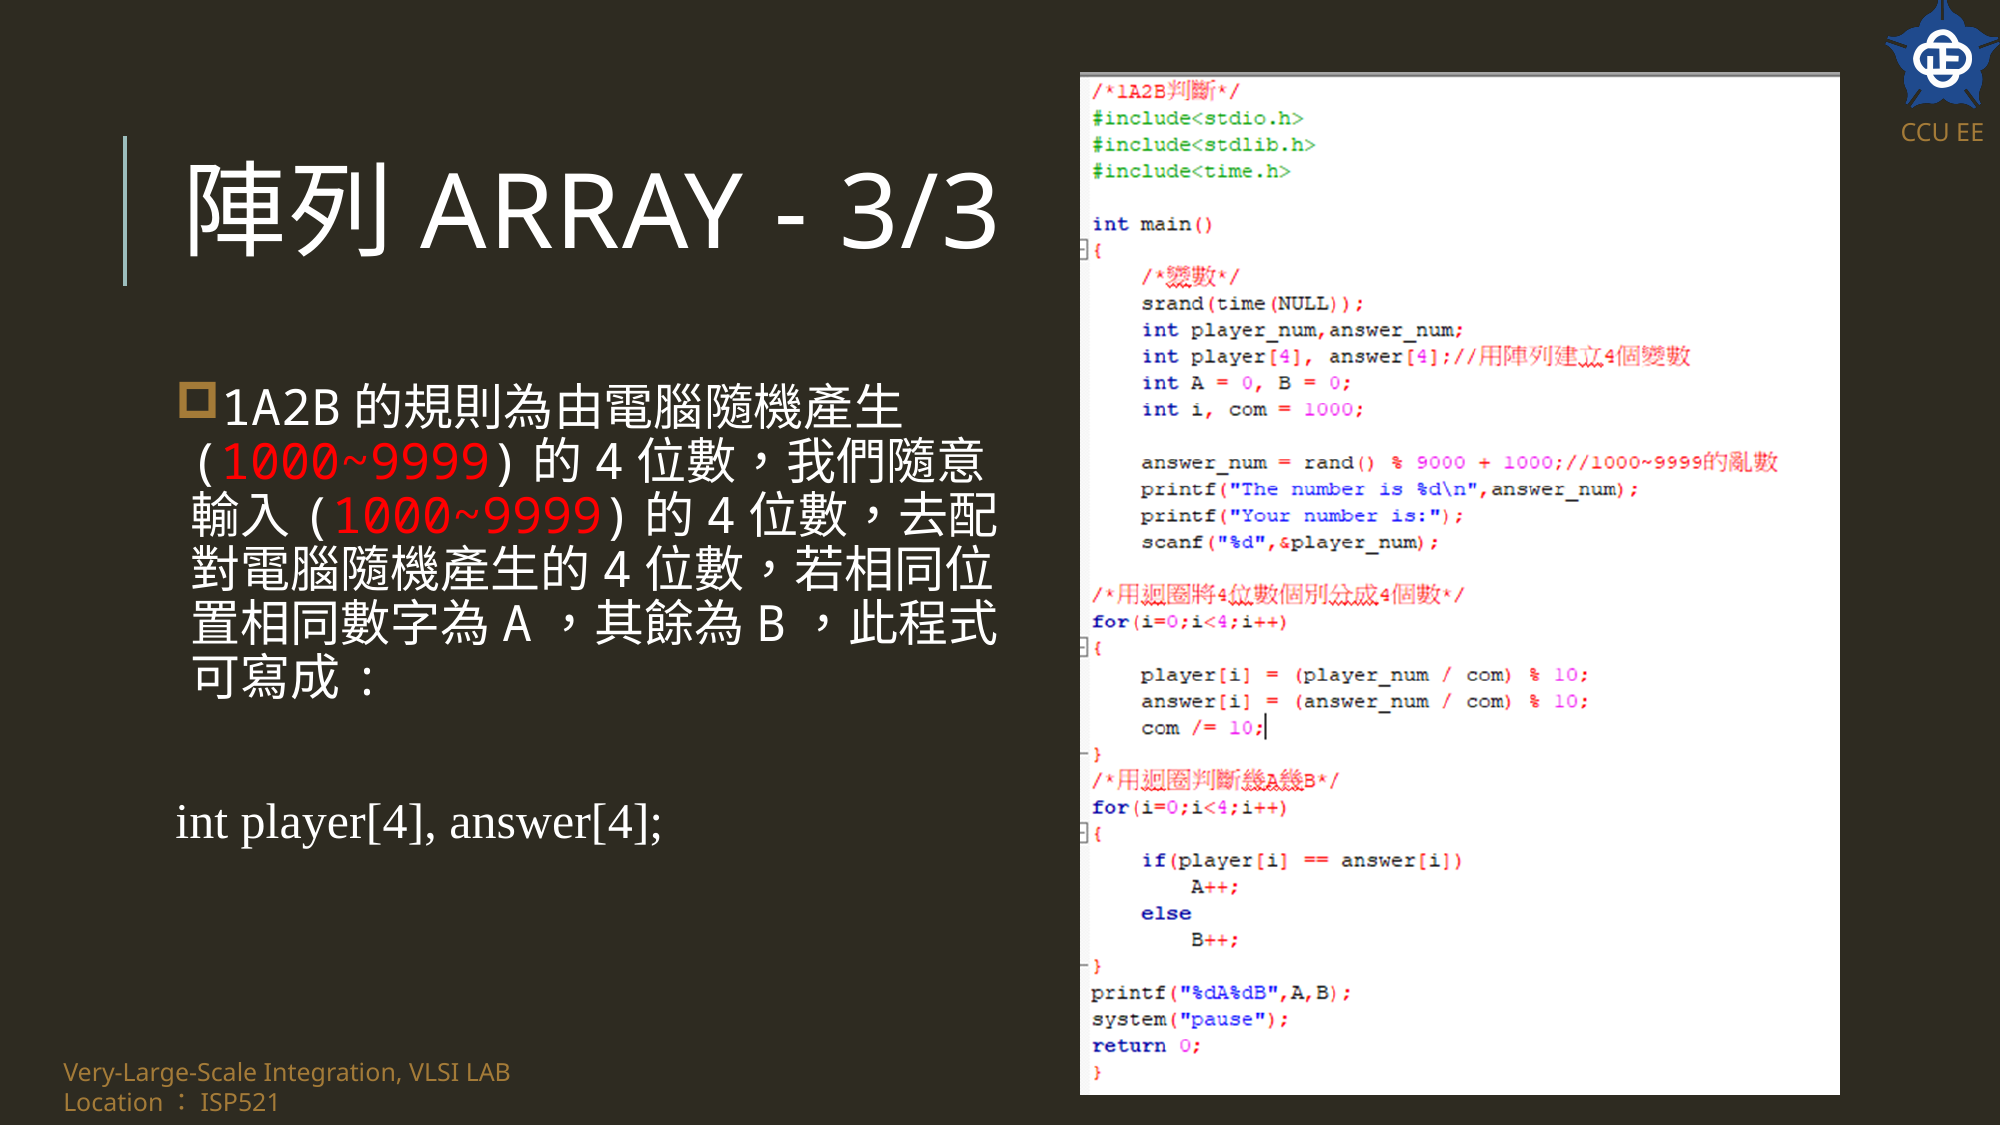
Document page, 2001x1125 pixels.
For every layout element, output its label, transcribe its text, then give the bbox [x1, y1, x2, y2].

picture [1080, 72, 1840, 1095]
list 1A2B的規則為由電腦隨機產生(1000~9999)的4位數，我們隨意輸入(1000~9999)的4位數，去配對電腦隨機產生的4位數，若相同位置相同數字為A，其餘為B，此程式可寫成: int player[4], answer[4]; [168, 375, 1030, 1035]
picture [1885, 0, 2000, 109]
title 陣列Array - 3/3 [168, 96, 1073, 342]
